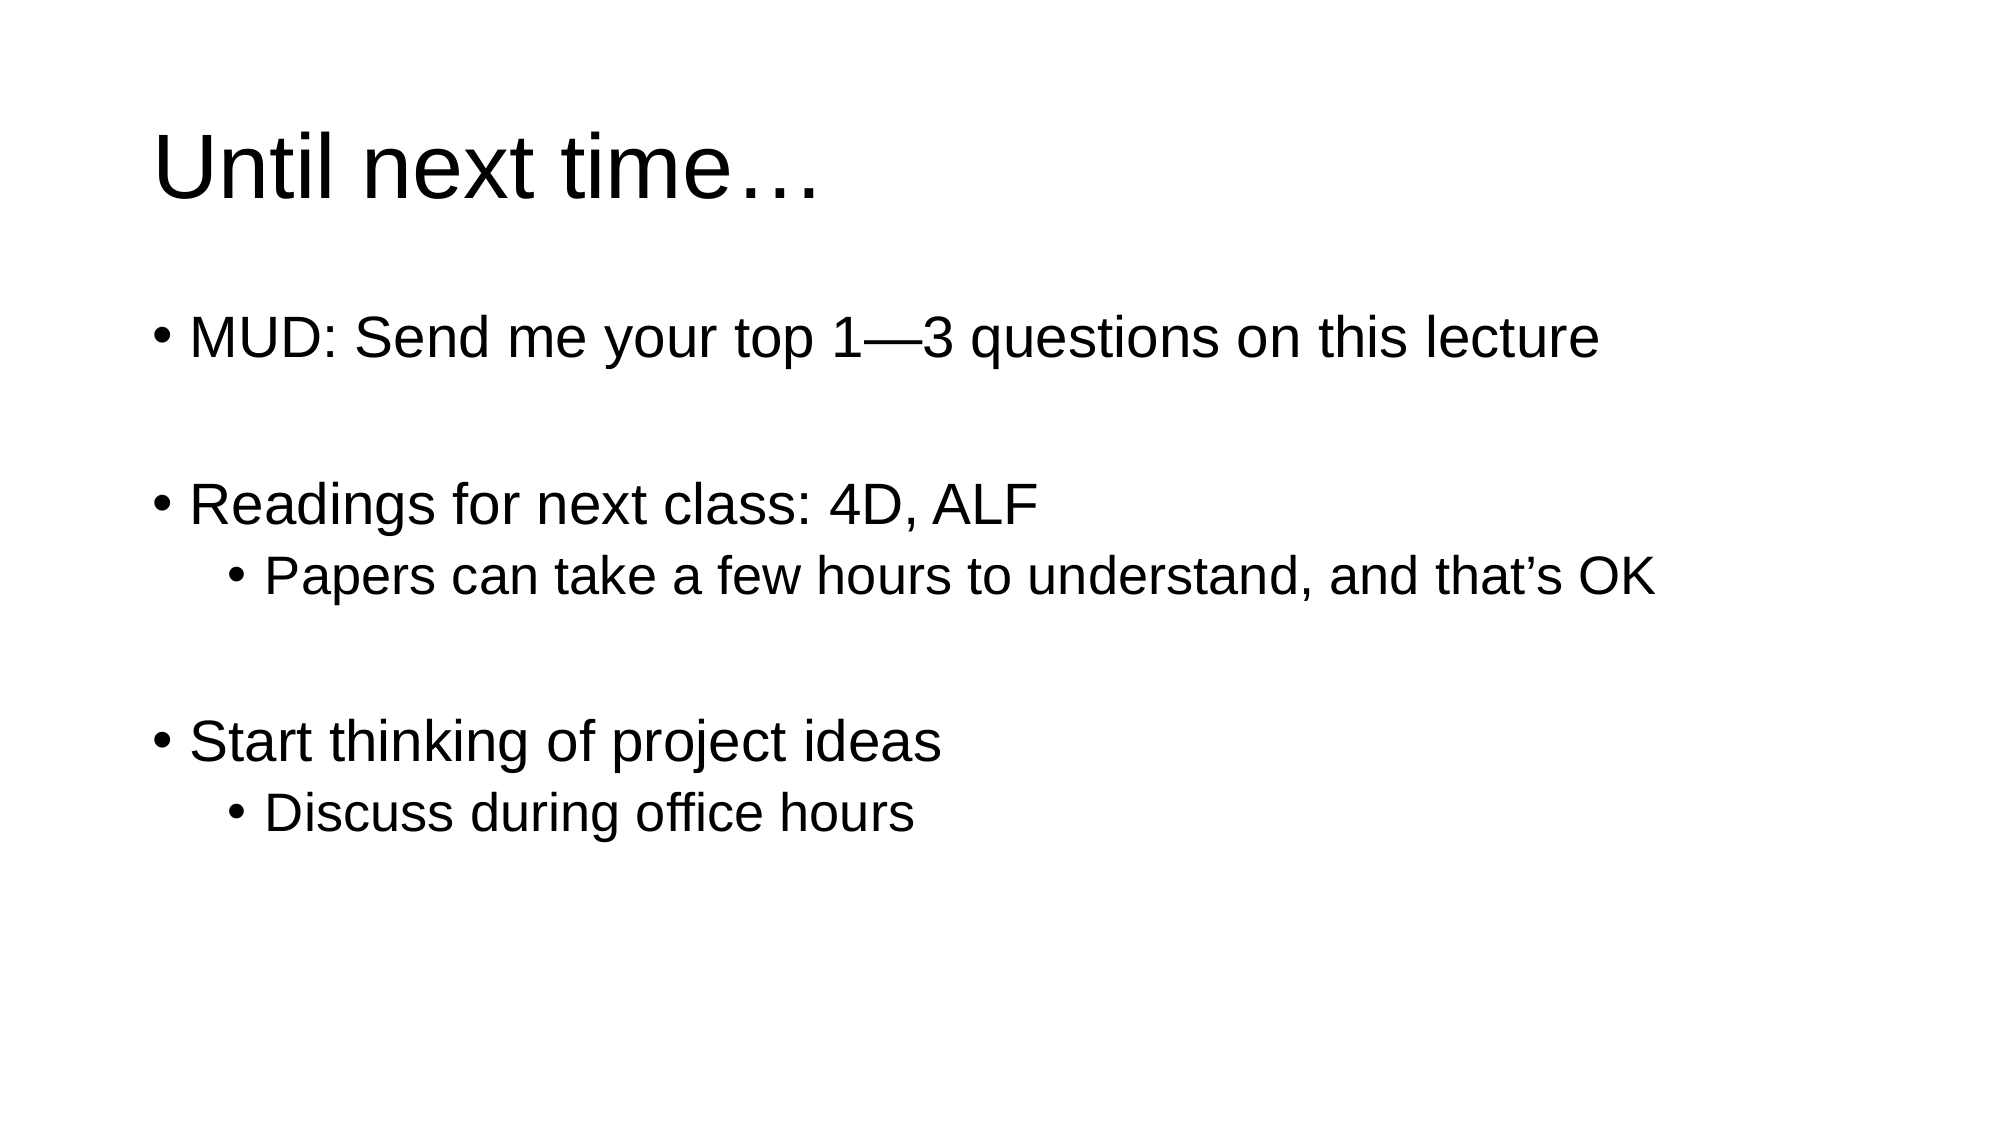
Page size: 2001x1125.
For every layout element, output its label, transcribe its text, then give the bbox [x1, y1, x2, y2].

title Until next time… [137, 59, 1863, 278]
list MUD: Send me your top 1—3 questions on this lecture Readings for next class: 4D, ALF Papers can take a few hours to understand, and that’s OK Start thinking of project ideas Discuss during office hours [137, 299, 1863, 1014]
